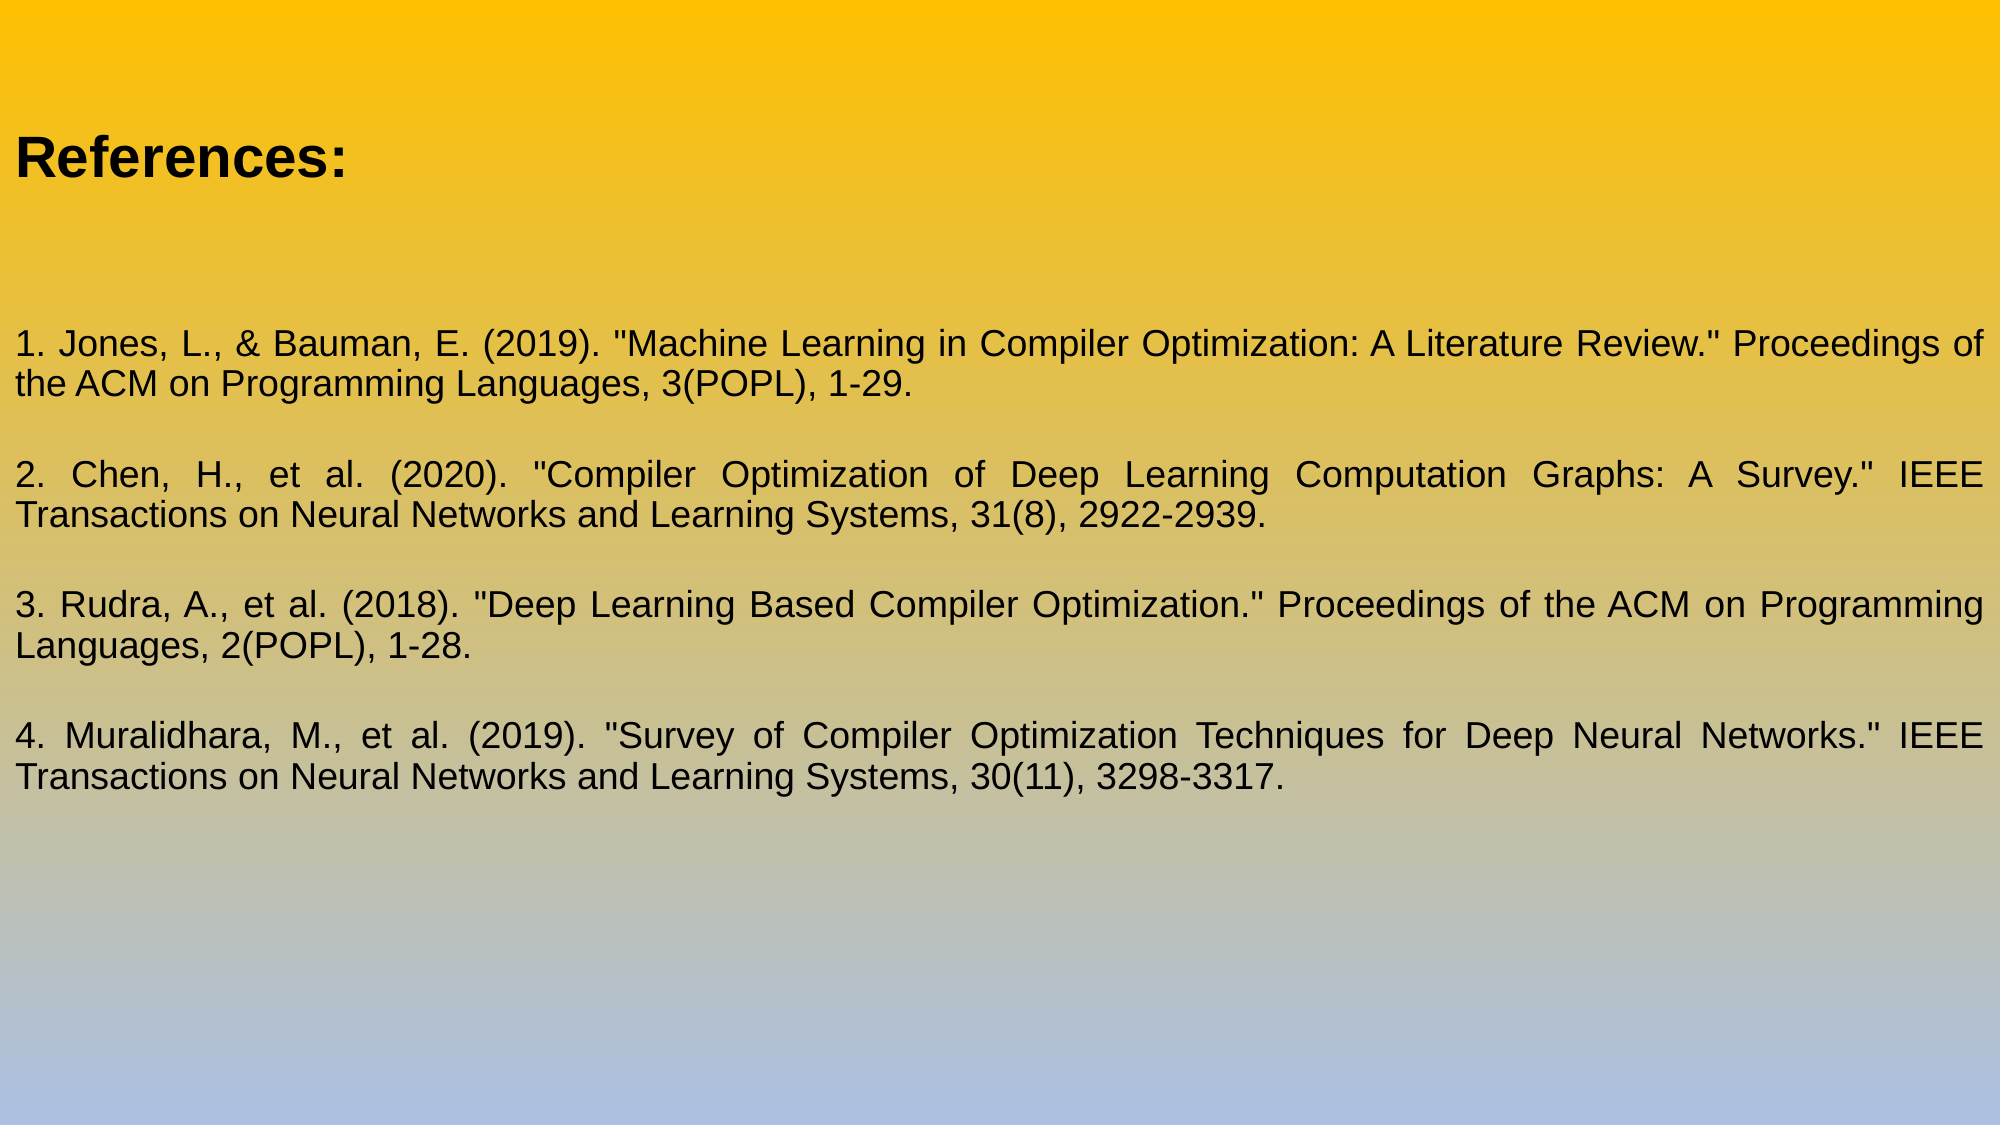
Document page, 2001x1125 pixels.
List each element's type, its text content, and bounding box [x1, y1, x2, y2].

list References: 1. Jones, L., & Bauman, E. (2019). "Machine Learning in Compiler Optimization: A Literature Review." Proceedings of the ACM on Programming Languages, 3(POPL), 1-29. 2. Chen, H., et al. (2020). "Compiler Optimization of Deep Learning Computation Graphs: A Survey." IEEE Transactions on Neural Networks and Learning Systems, 31(8), 2922-2939. 3. Rudra, A., et al. (2018). "Deep Learning Based Compiler Optimization." Proceedings of the ACM on Programming Languages, 2(POPL), 1-28. 4. Muralidhara, M., et al. (2019). "Survey of Compiler Optimization Techniques for Deep Neural Networks." IEEE Transactions on Neural Networks and Learning Systems, 30(11), 3298-3317. [0, 0, 2000, 1125]
